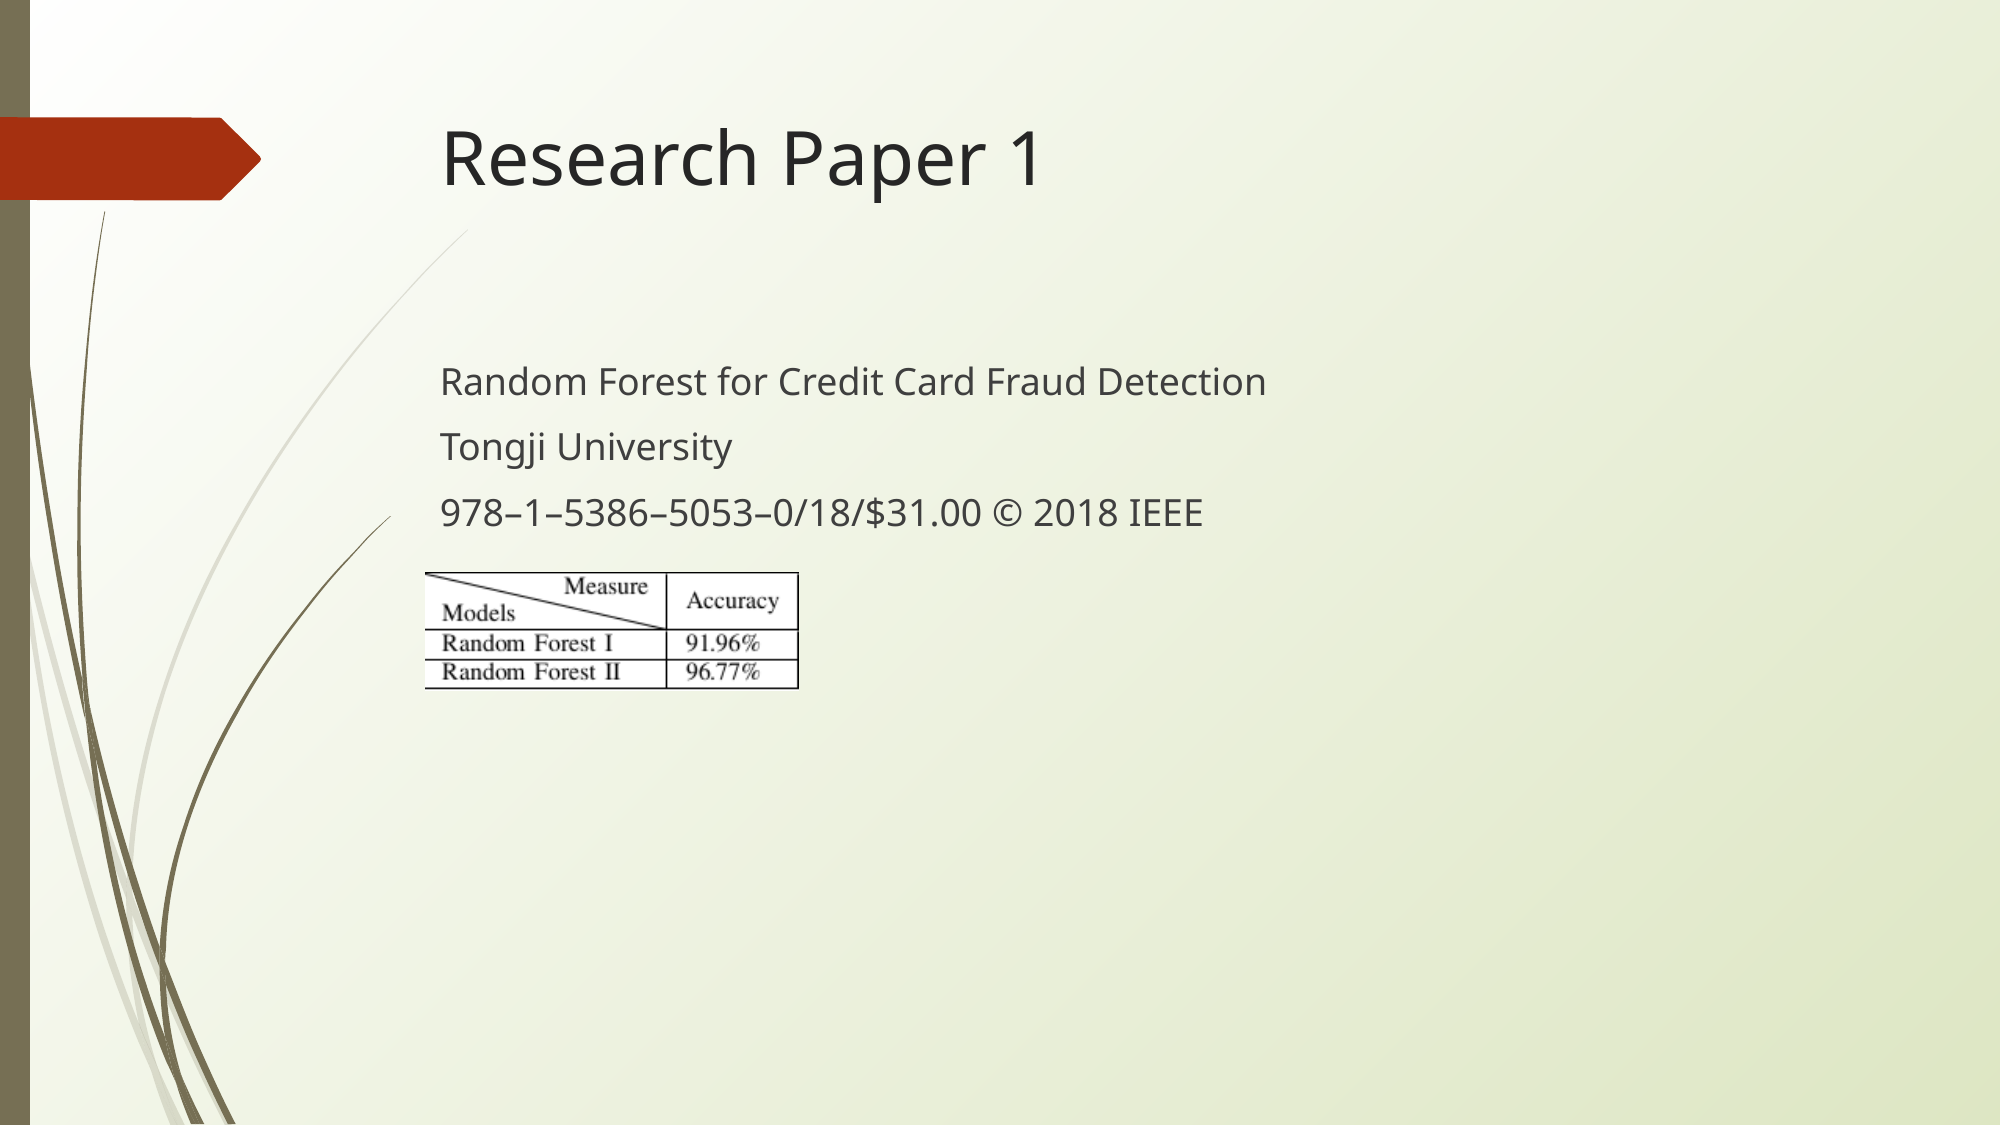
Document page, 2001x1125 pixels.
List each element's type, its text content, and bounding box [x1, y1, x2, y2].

title Research Paper 1 [425, 102, 1888, 313]
picture [425, 572, 799, 691]
list Random Forest for Credit Card Fraud Detection Tongji University 978–1–5386–5053–0/18/$31.00 © 2018 IEEE [424, 350, 1888, 970]
